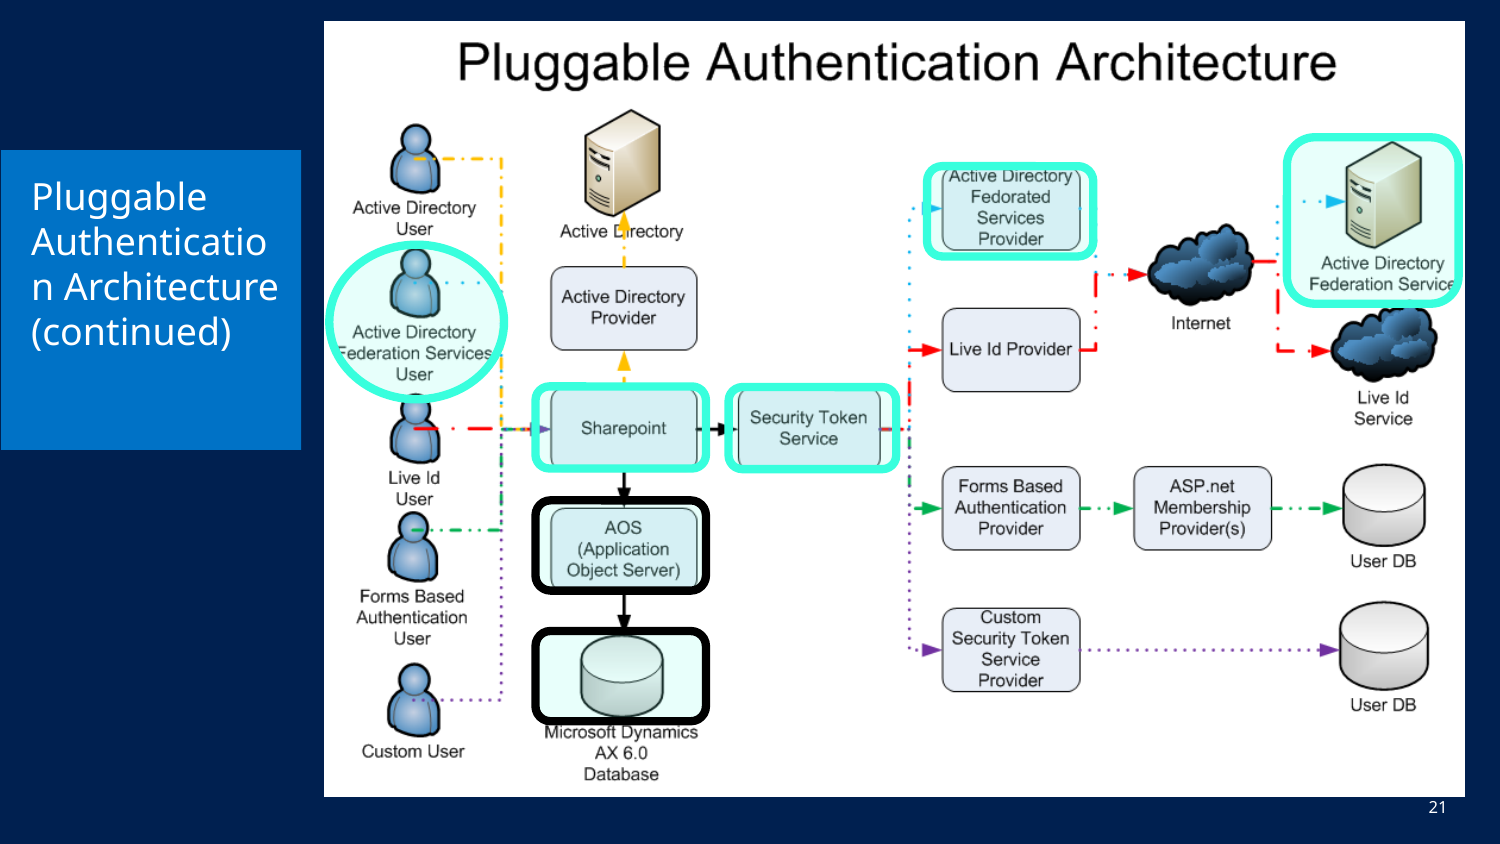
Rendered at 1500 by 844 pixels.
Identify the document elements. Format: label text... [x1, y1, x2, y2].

slide_number 21 [1112, 803, 1463, 827]
picture [324, 20, 1465, 797]
title Pluggable Authentication Architecture (continued) [1, 150, 302, 450]
